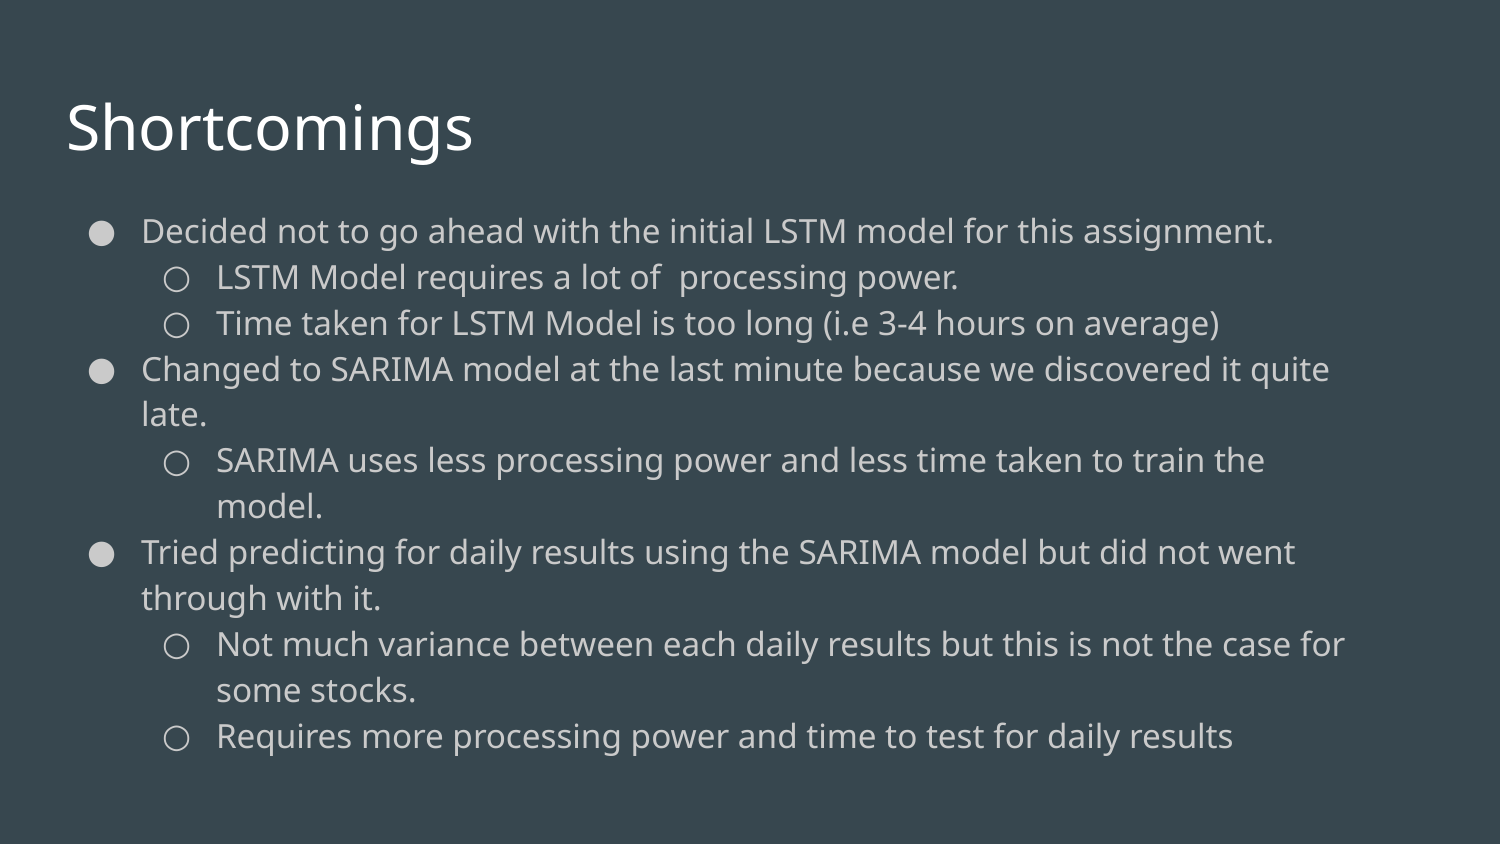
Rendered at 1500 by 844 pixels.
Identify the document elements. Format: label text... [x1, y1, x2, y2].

title Shortcomings [51, 72, 1449, 167]
list Decided not to go ahead with the initial LSTM model for this assignment. LSTM Model requires a lot of processing power. Time taken for LSTM Model is too long (i.e 3-4 hours on average) Changed to SARIMA model at the last minute because we discovered it quite late. SARIMA uses less processing power and less time taken to train the model. Tried predicting for daily results using the SARIMA model but did not went through with it. Not much variance between each daily results but this is not the case for some stocks. Requires more processing power and time to test for daily results [51, 189, 1399, 750]
